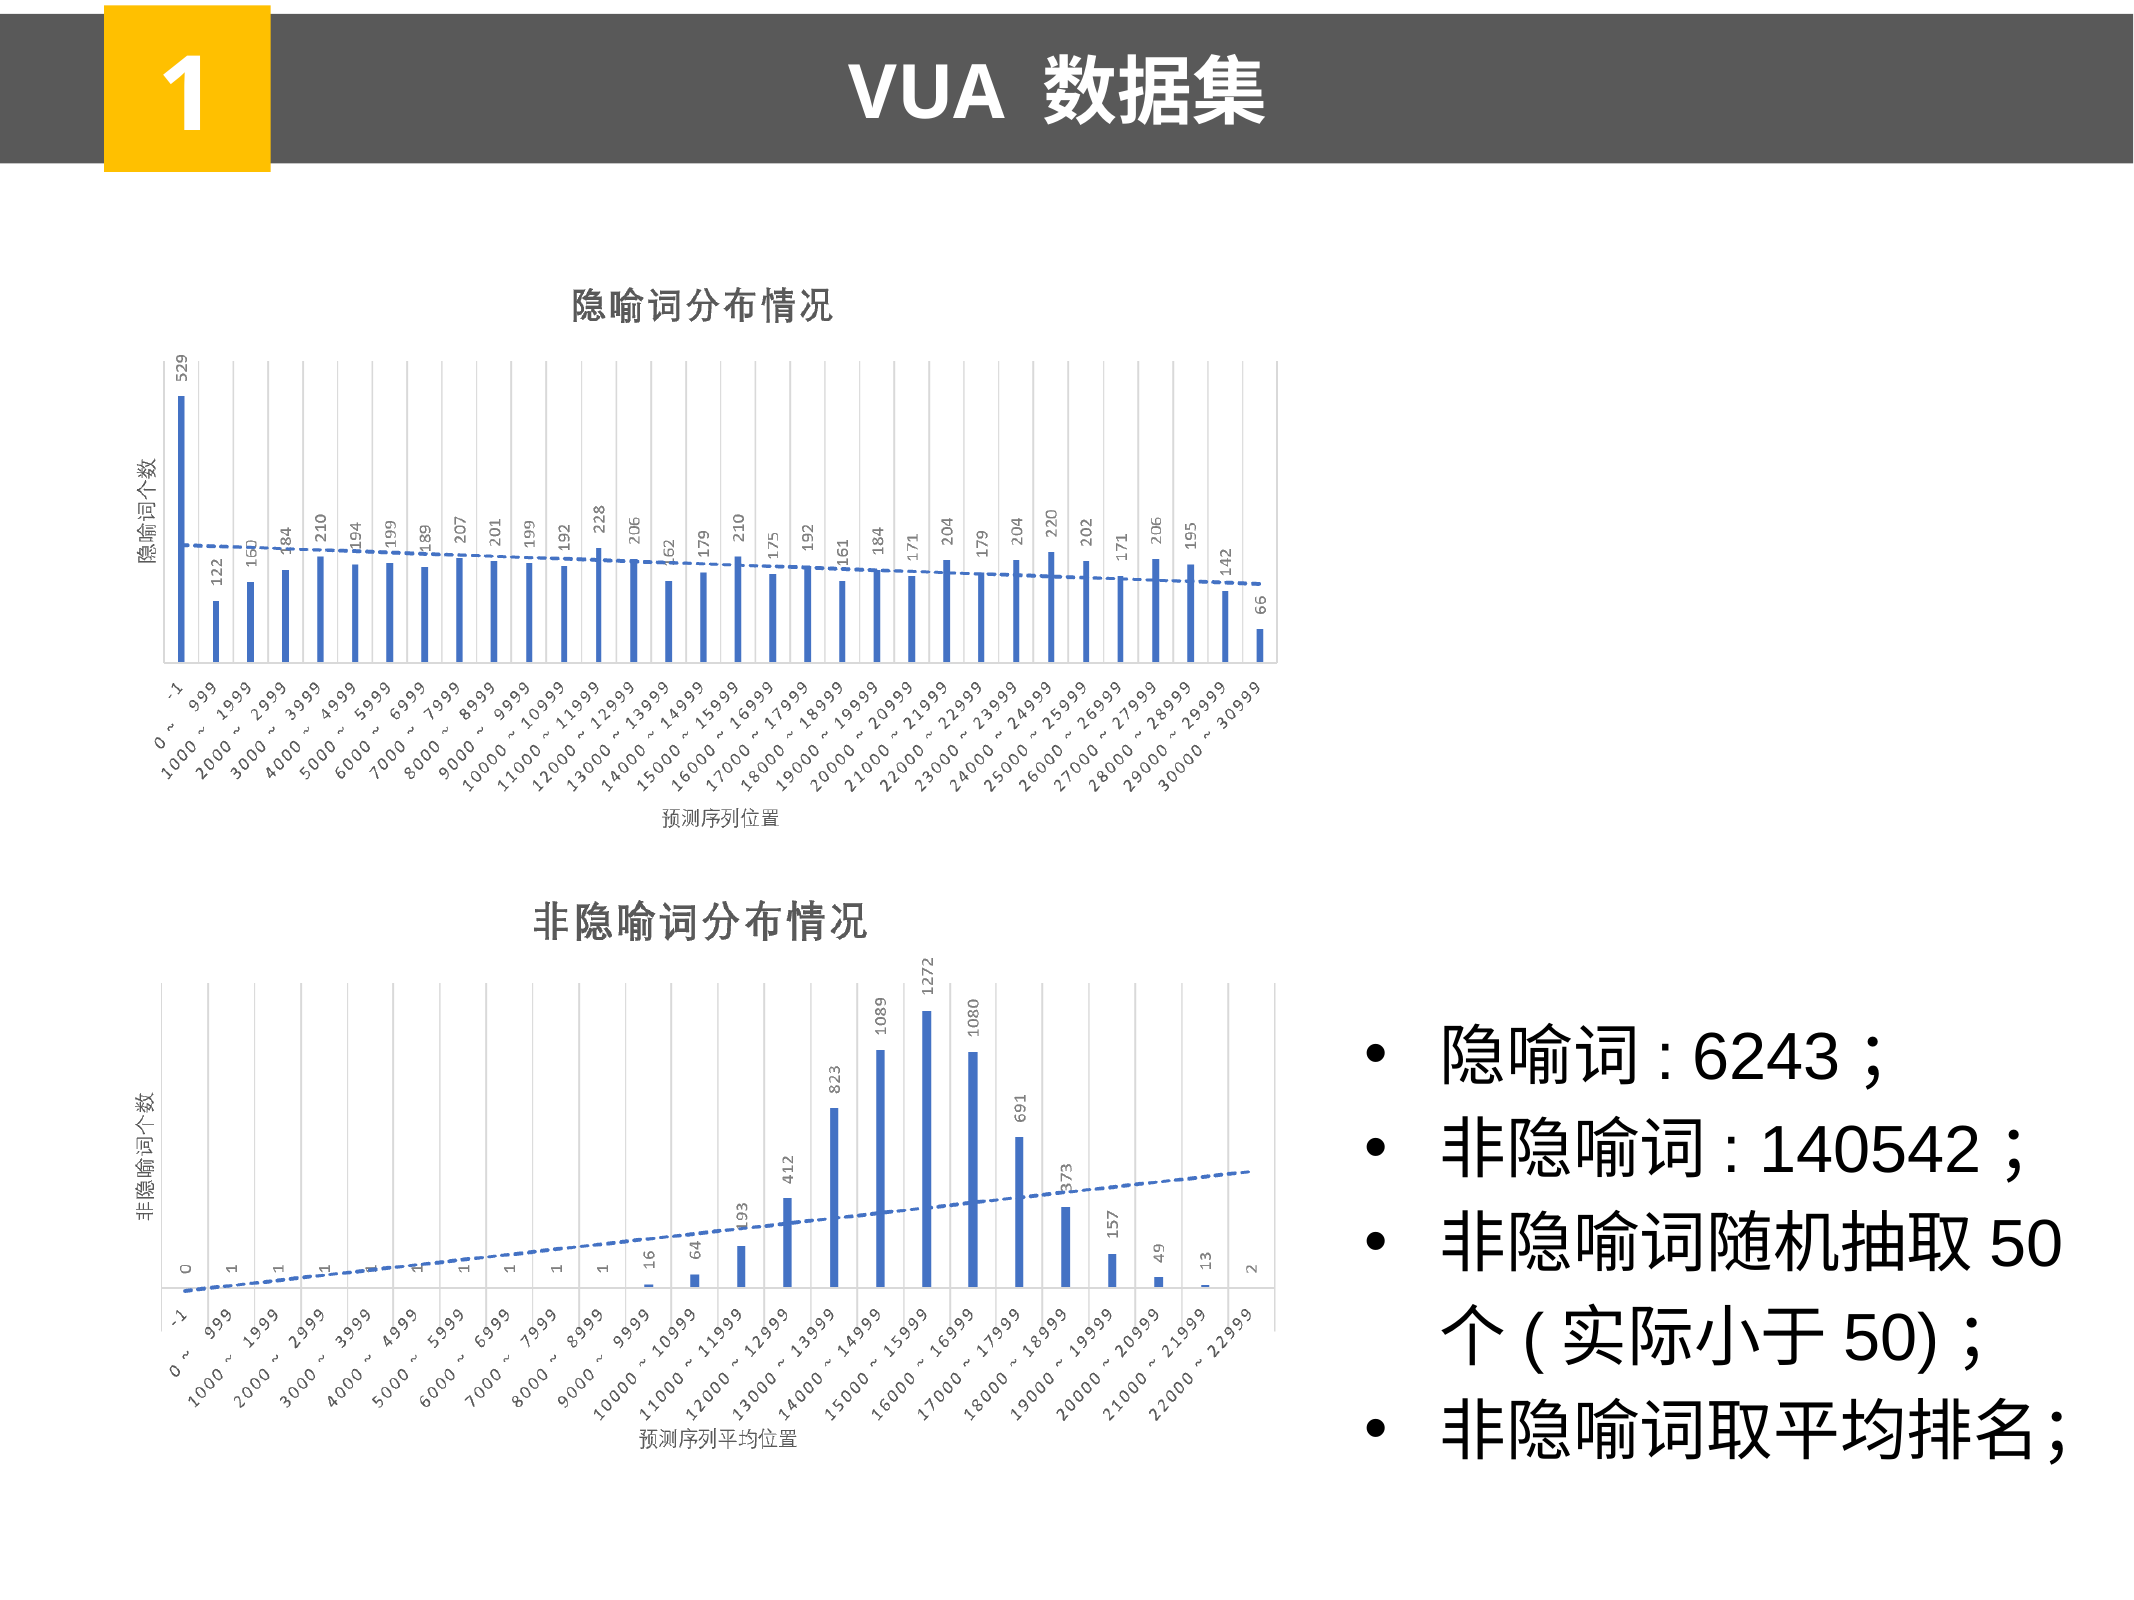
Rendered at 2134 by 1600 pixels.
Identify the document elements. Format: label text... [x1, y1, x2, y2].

text_box VUA 数据集 [840, 35, 1293, 142]
picture [107, 265, 1290, 857]
picture [107, 881, 1290, 1473]
text_box [271, 13, 2134, 164]
text_box 隐喻词: 6243； 非隐喻词: 140542； 非隐喻词随机抽取50个(实际小于50)； 非隐喻词取平均排名； [1350, 991, 2125, 1475]
text_box [0, 13, 104, 164]
text_box 1 [104, 5, 271, 172]
